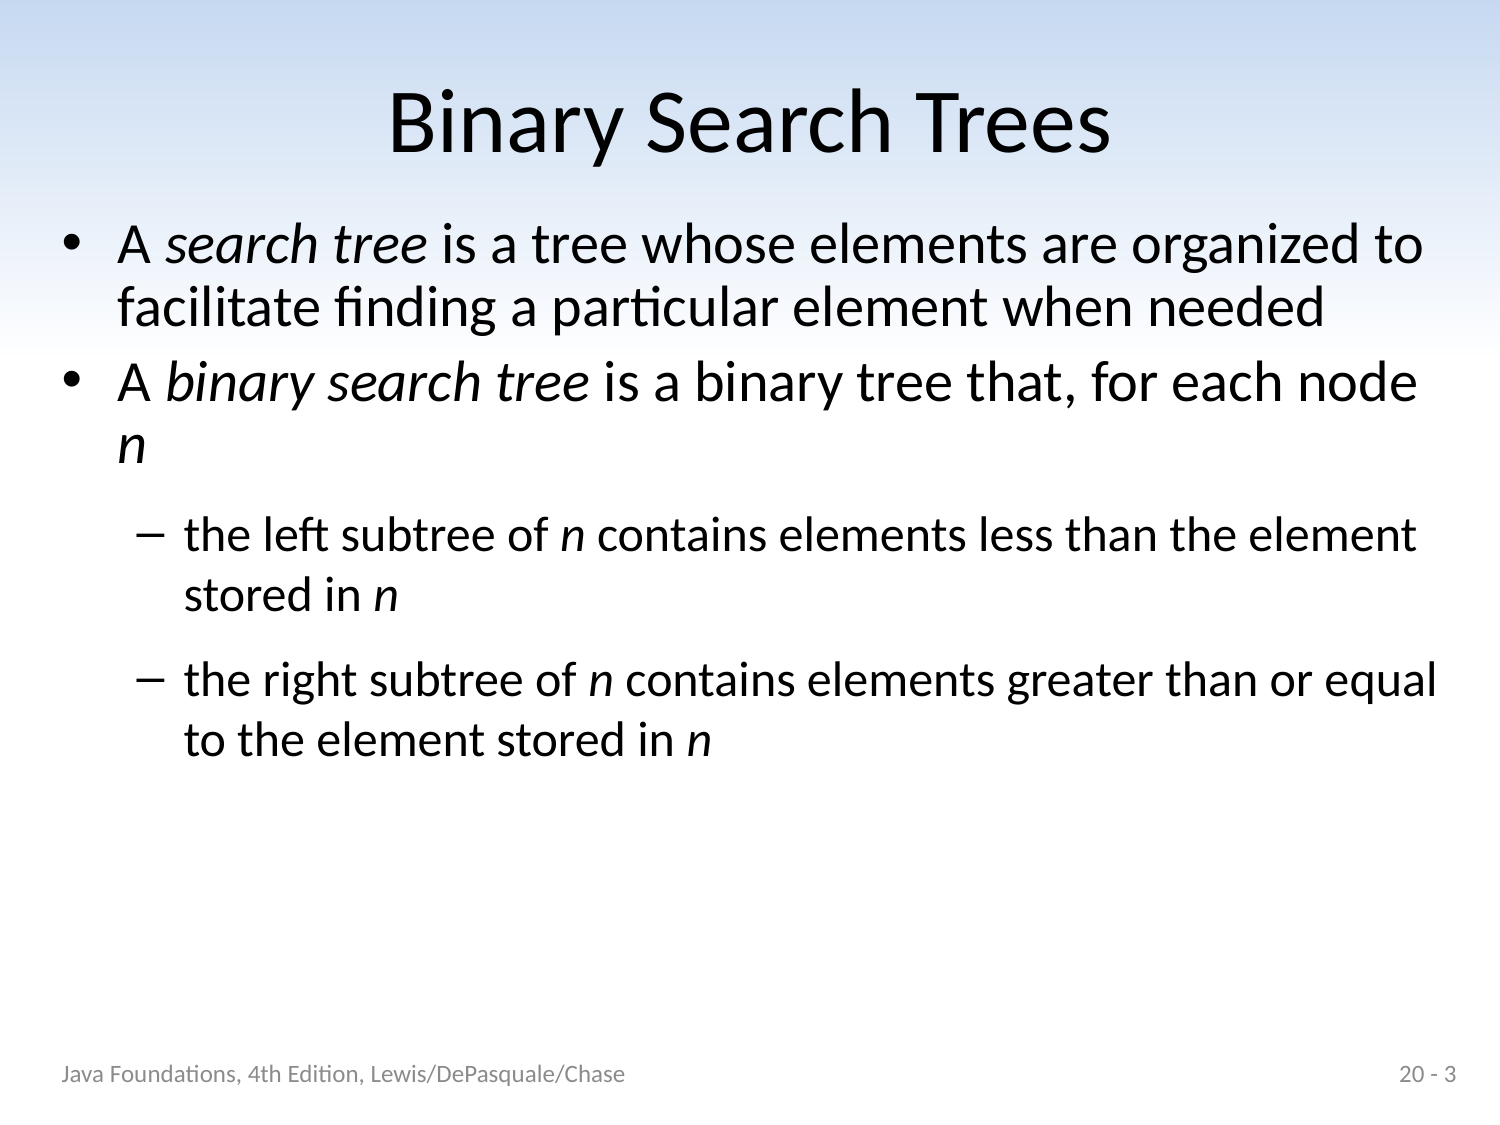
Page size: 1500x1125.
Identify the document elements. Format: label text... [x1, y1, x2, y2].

footer Java Foundations, 4th Edition, Lewis/DePasquale/Chase [46, 1042, 1121, 1103]
title Binary Search Trees [28, 45, 1473, 186]
slide_number 20 - 3 [1121, 1042, 1472, 1103]
list A search tree is a tree whose elements are organized to facilitate finding a particular element when needed A binary search tree is a binary tree that, for each node n the left subtree of n contains elements less than the element stored in n the right subtree of n contains elements greater than or equal to the element stored in n [46, 205, 1473, 1043]
